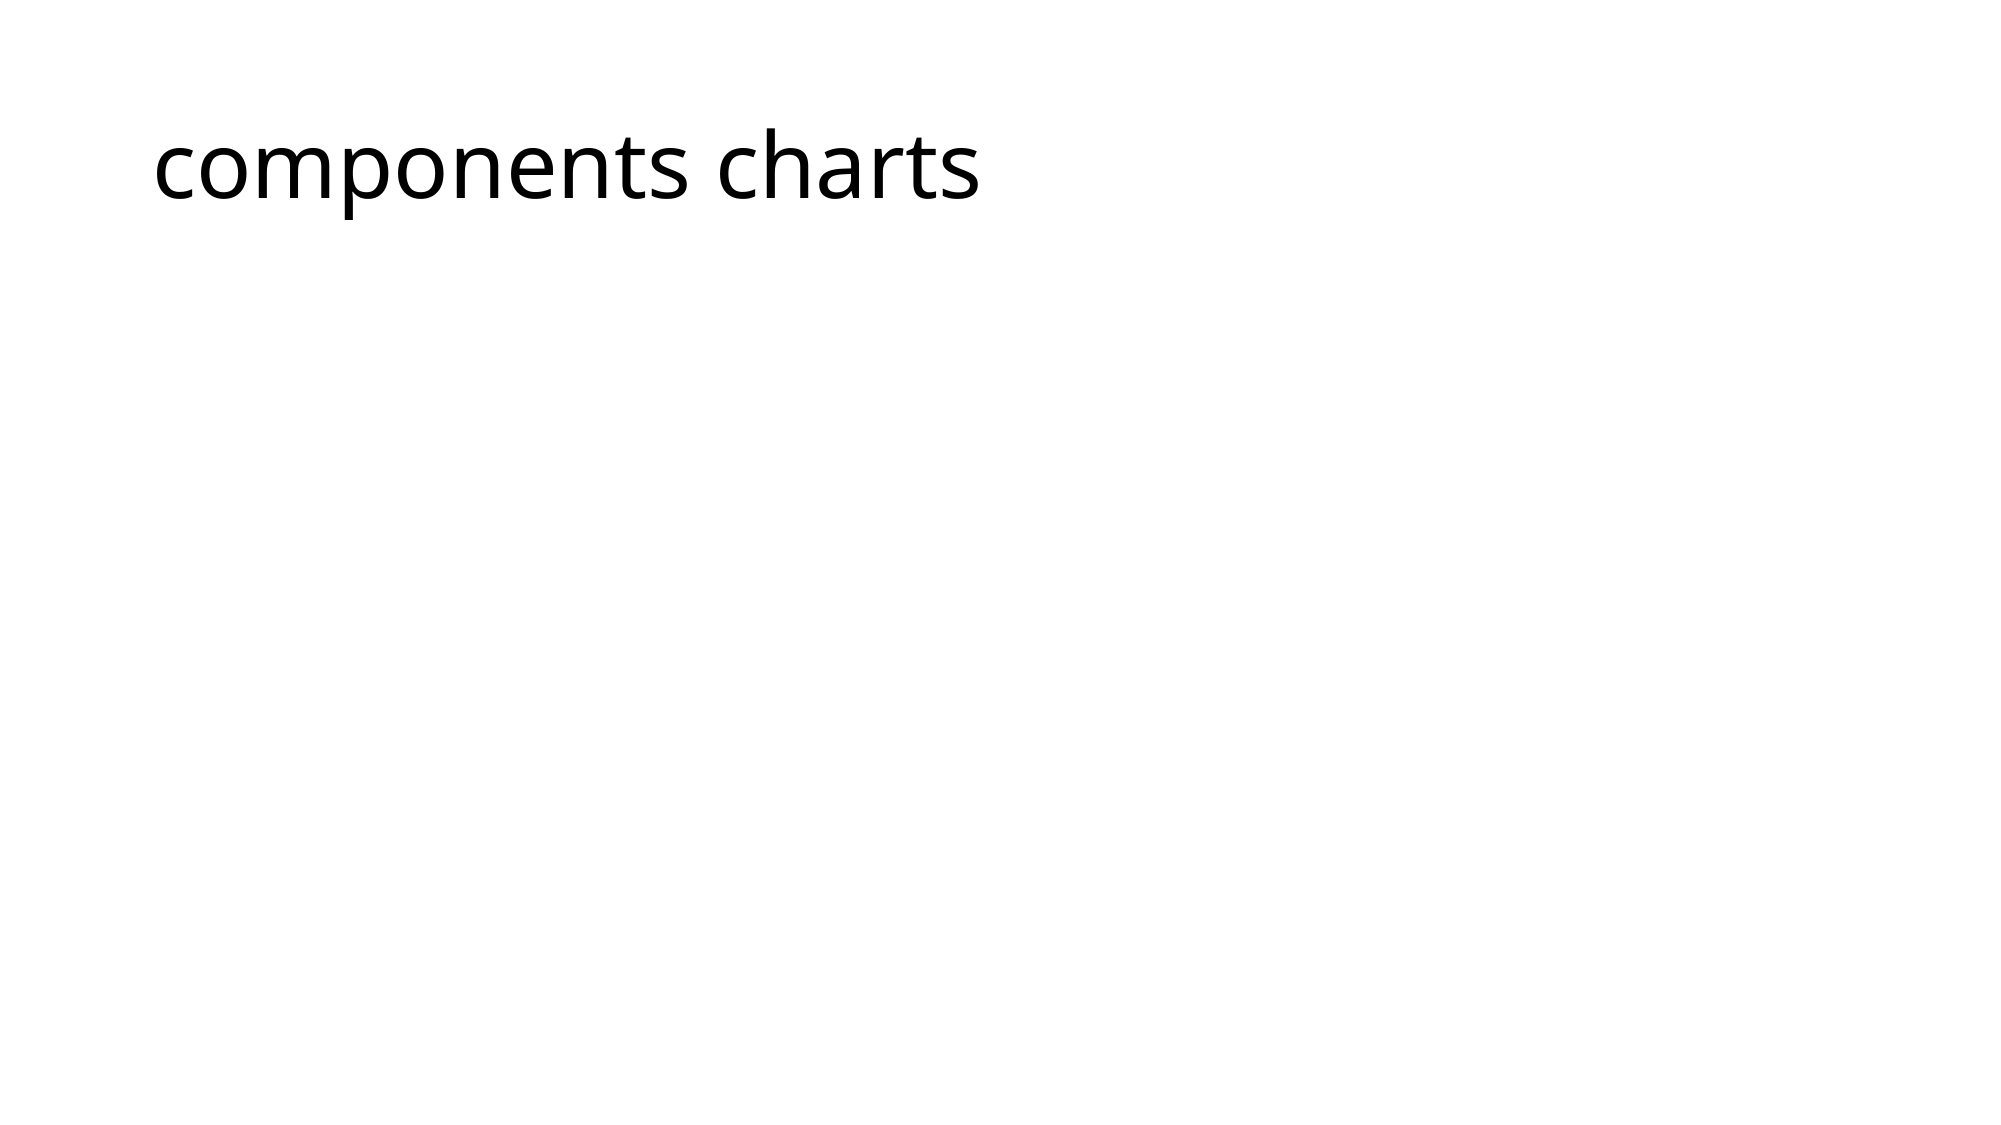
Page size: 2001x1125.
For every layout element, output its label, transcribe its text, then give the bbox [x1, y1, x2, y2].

title components charts [137, 59, 1863, 278]
